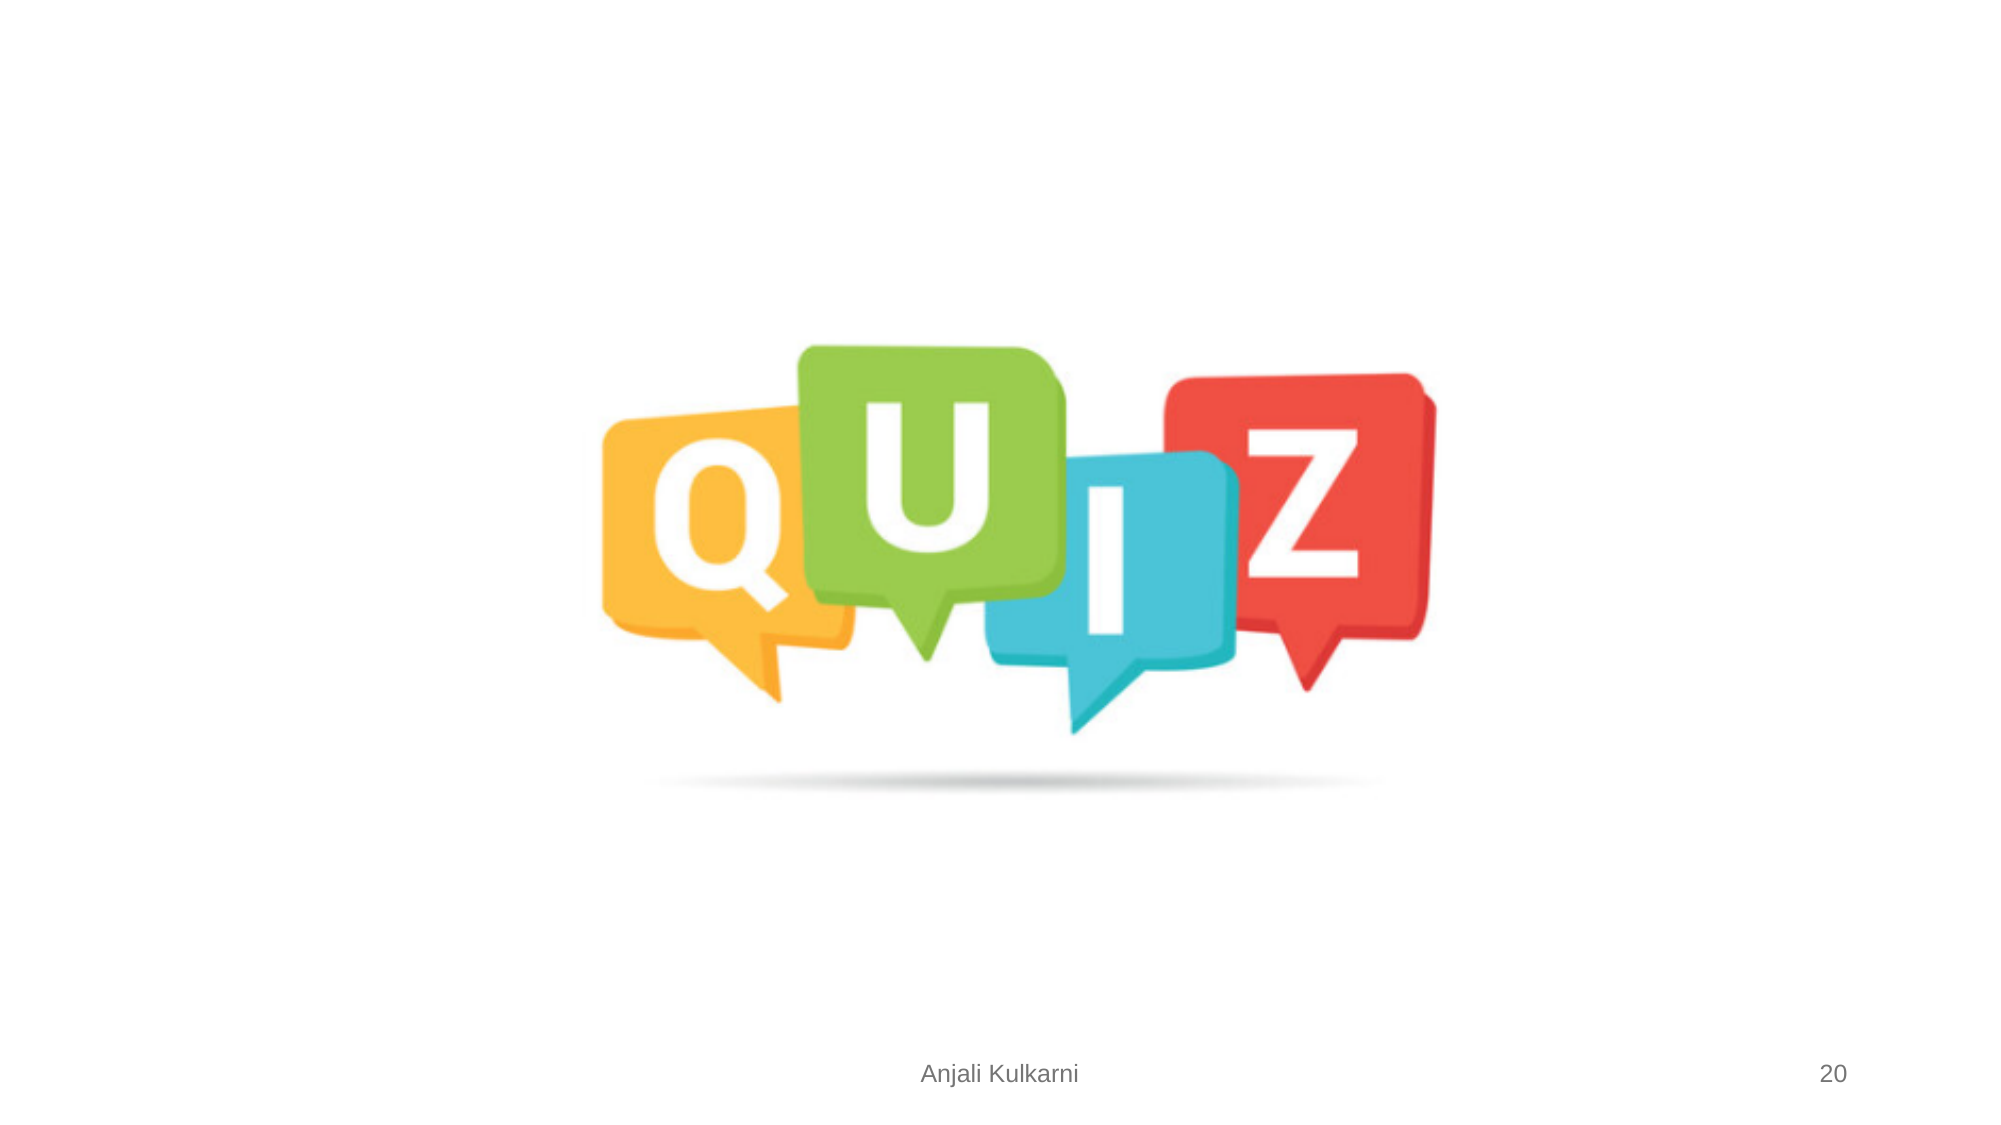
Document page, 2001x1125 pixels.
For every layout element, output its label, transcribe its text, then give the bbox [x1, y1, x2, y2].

footer Anjali Kulkarni [662, 1042, 1338, 1103]
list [556, 266, 1488, 824]
slide_number ‹#› [1412, 1042, 1863, 1103]
